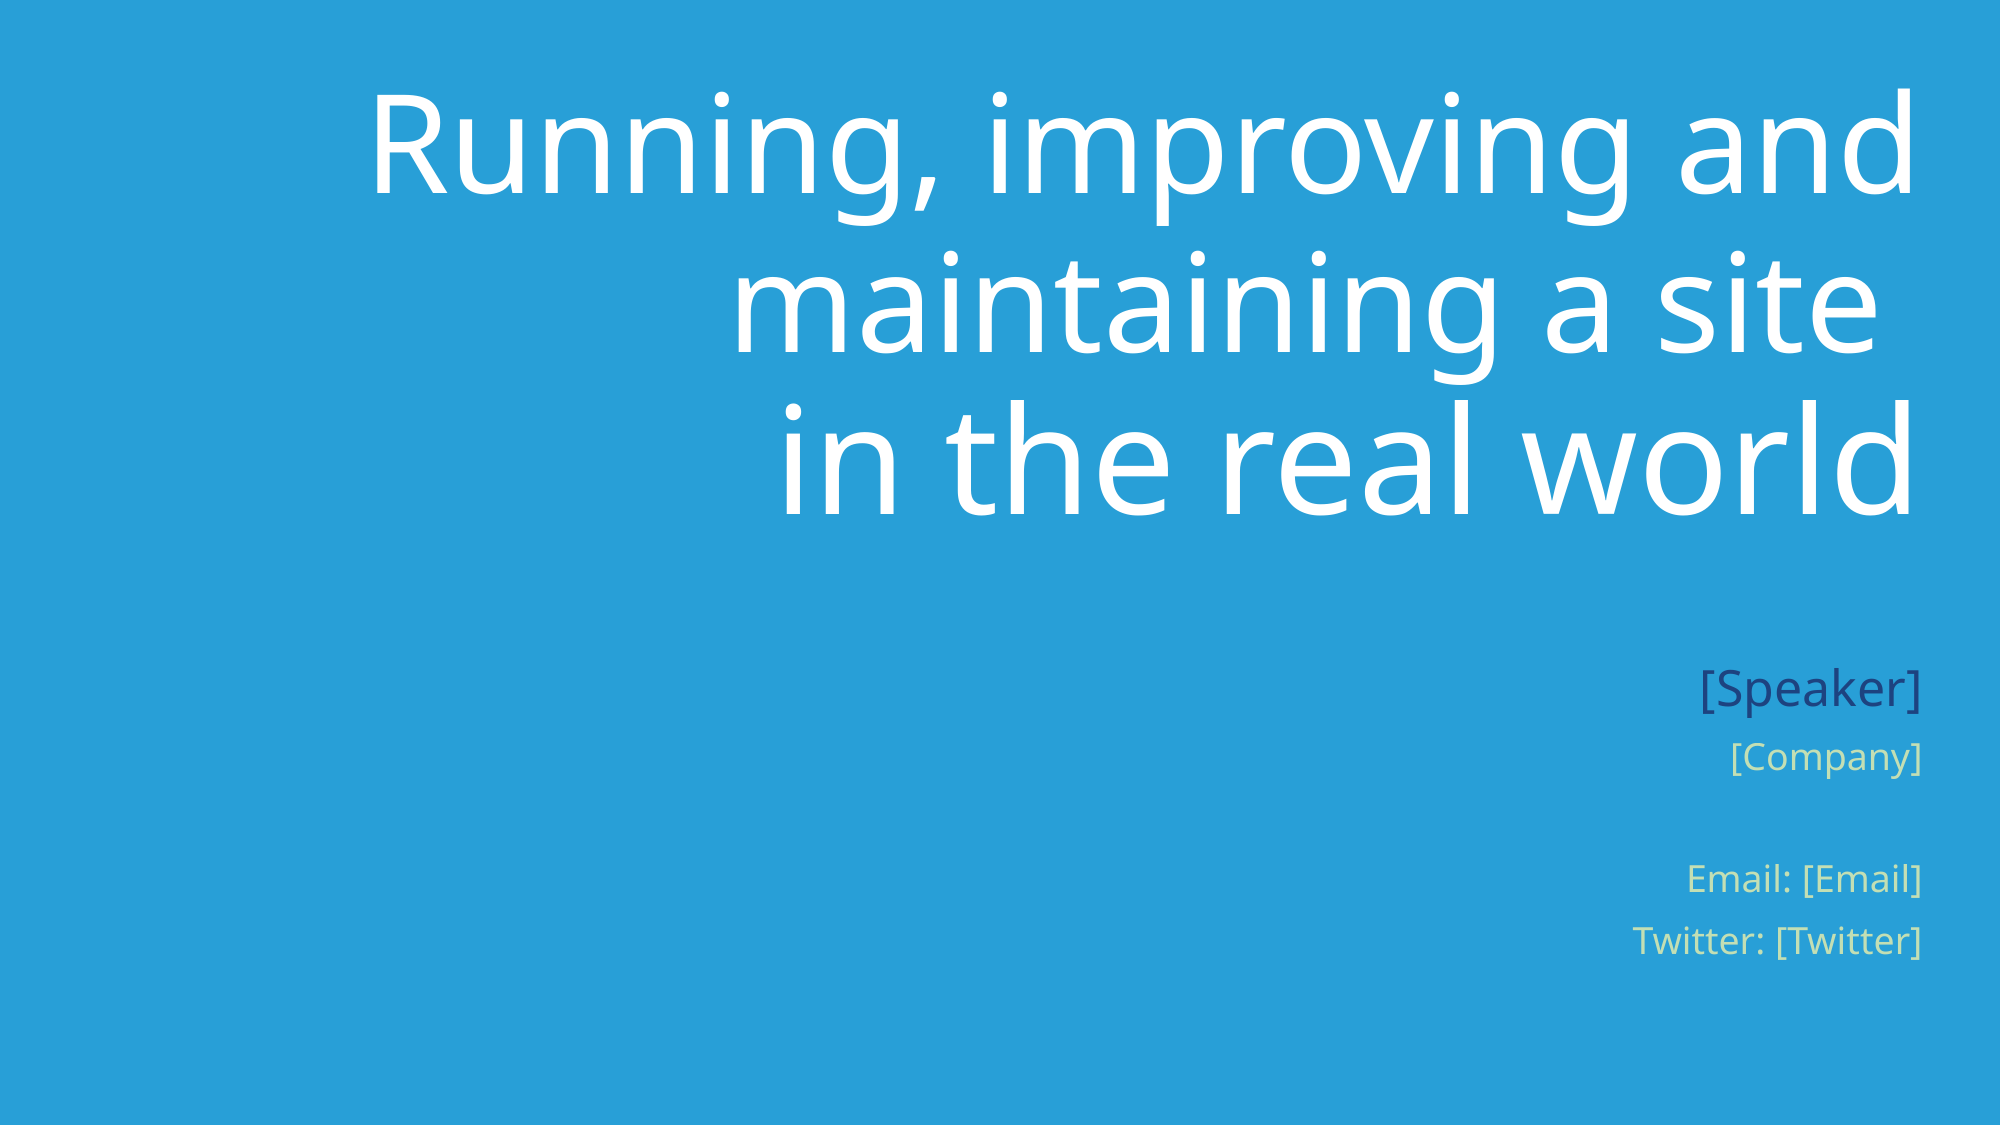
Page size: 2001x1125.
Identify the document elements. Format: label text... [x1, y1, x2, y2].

list [Speaker] [Company] Email: [Email] Twitter: [Twitter] [895, 655, 1938, 1036]
title Running, improving and maintaining a site in the real world [36, 337, 1938, 555]
